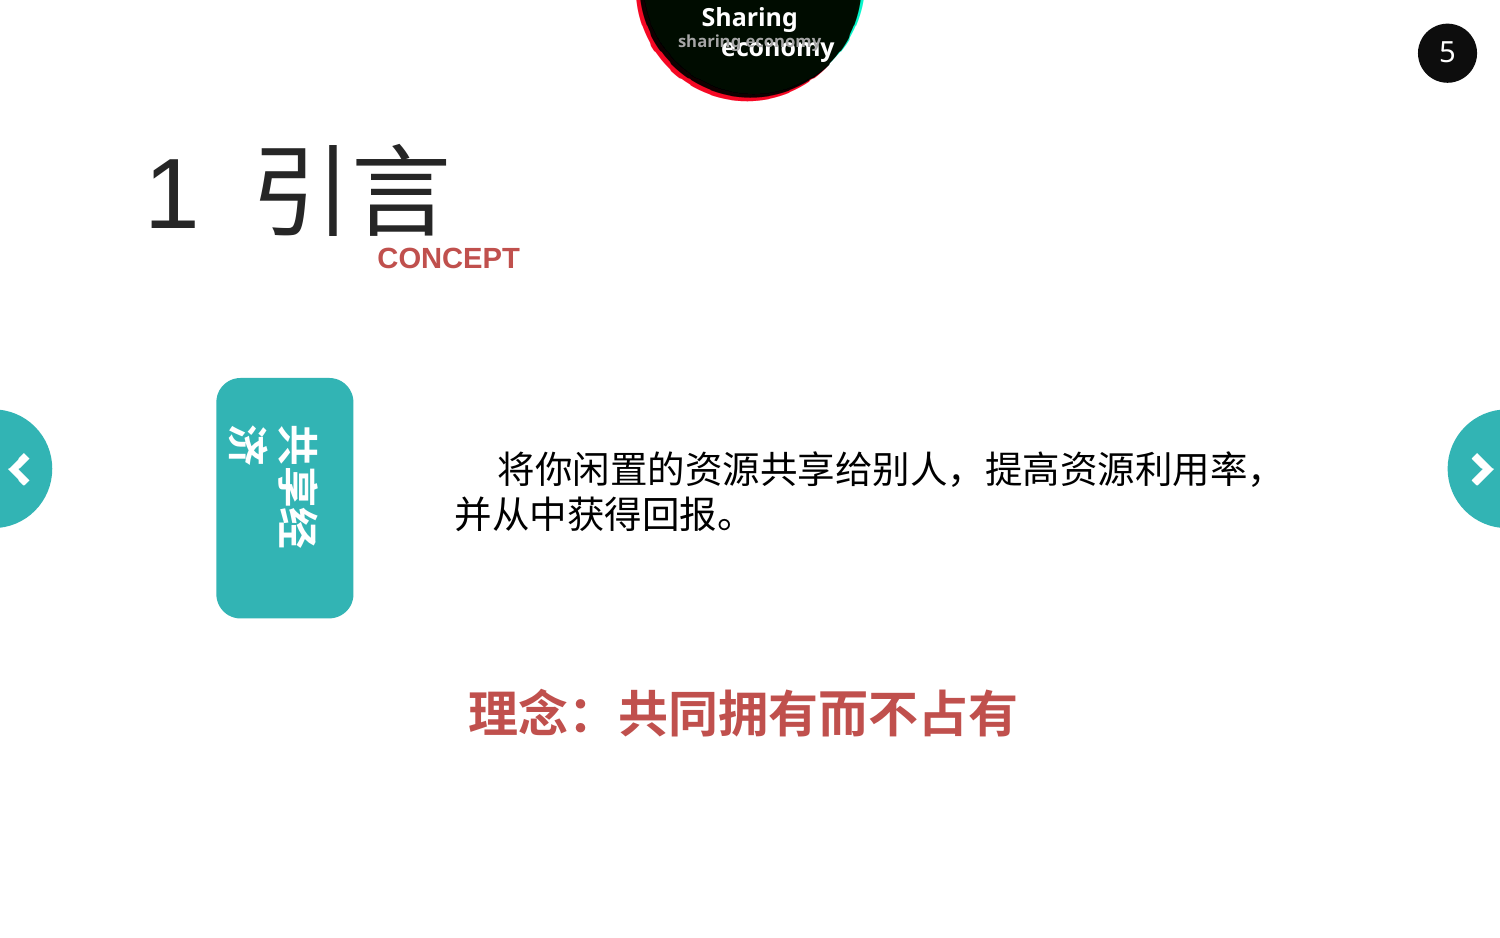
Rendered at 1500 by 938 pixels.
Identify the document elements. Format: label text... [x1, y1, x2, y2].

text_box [218, 379, 352, 617]
picture [631, 0, 869, 105]
text_box 将你闲置的资源共享给别人，提高资源利用率，并从中获得回报。 [440, 439, 1298, 544]
picture [0, 402, 57, 535]
text_box 理念：共同拥有而不占有 [453, 675, 1353, 751]
picture [1443, 402, 1500, 535]
list CONCEPT [114, 232, 1356, 285]
text_box [1417, 23, 1478, 83]
title 1 引言 [129, 128, 1371, 249]
